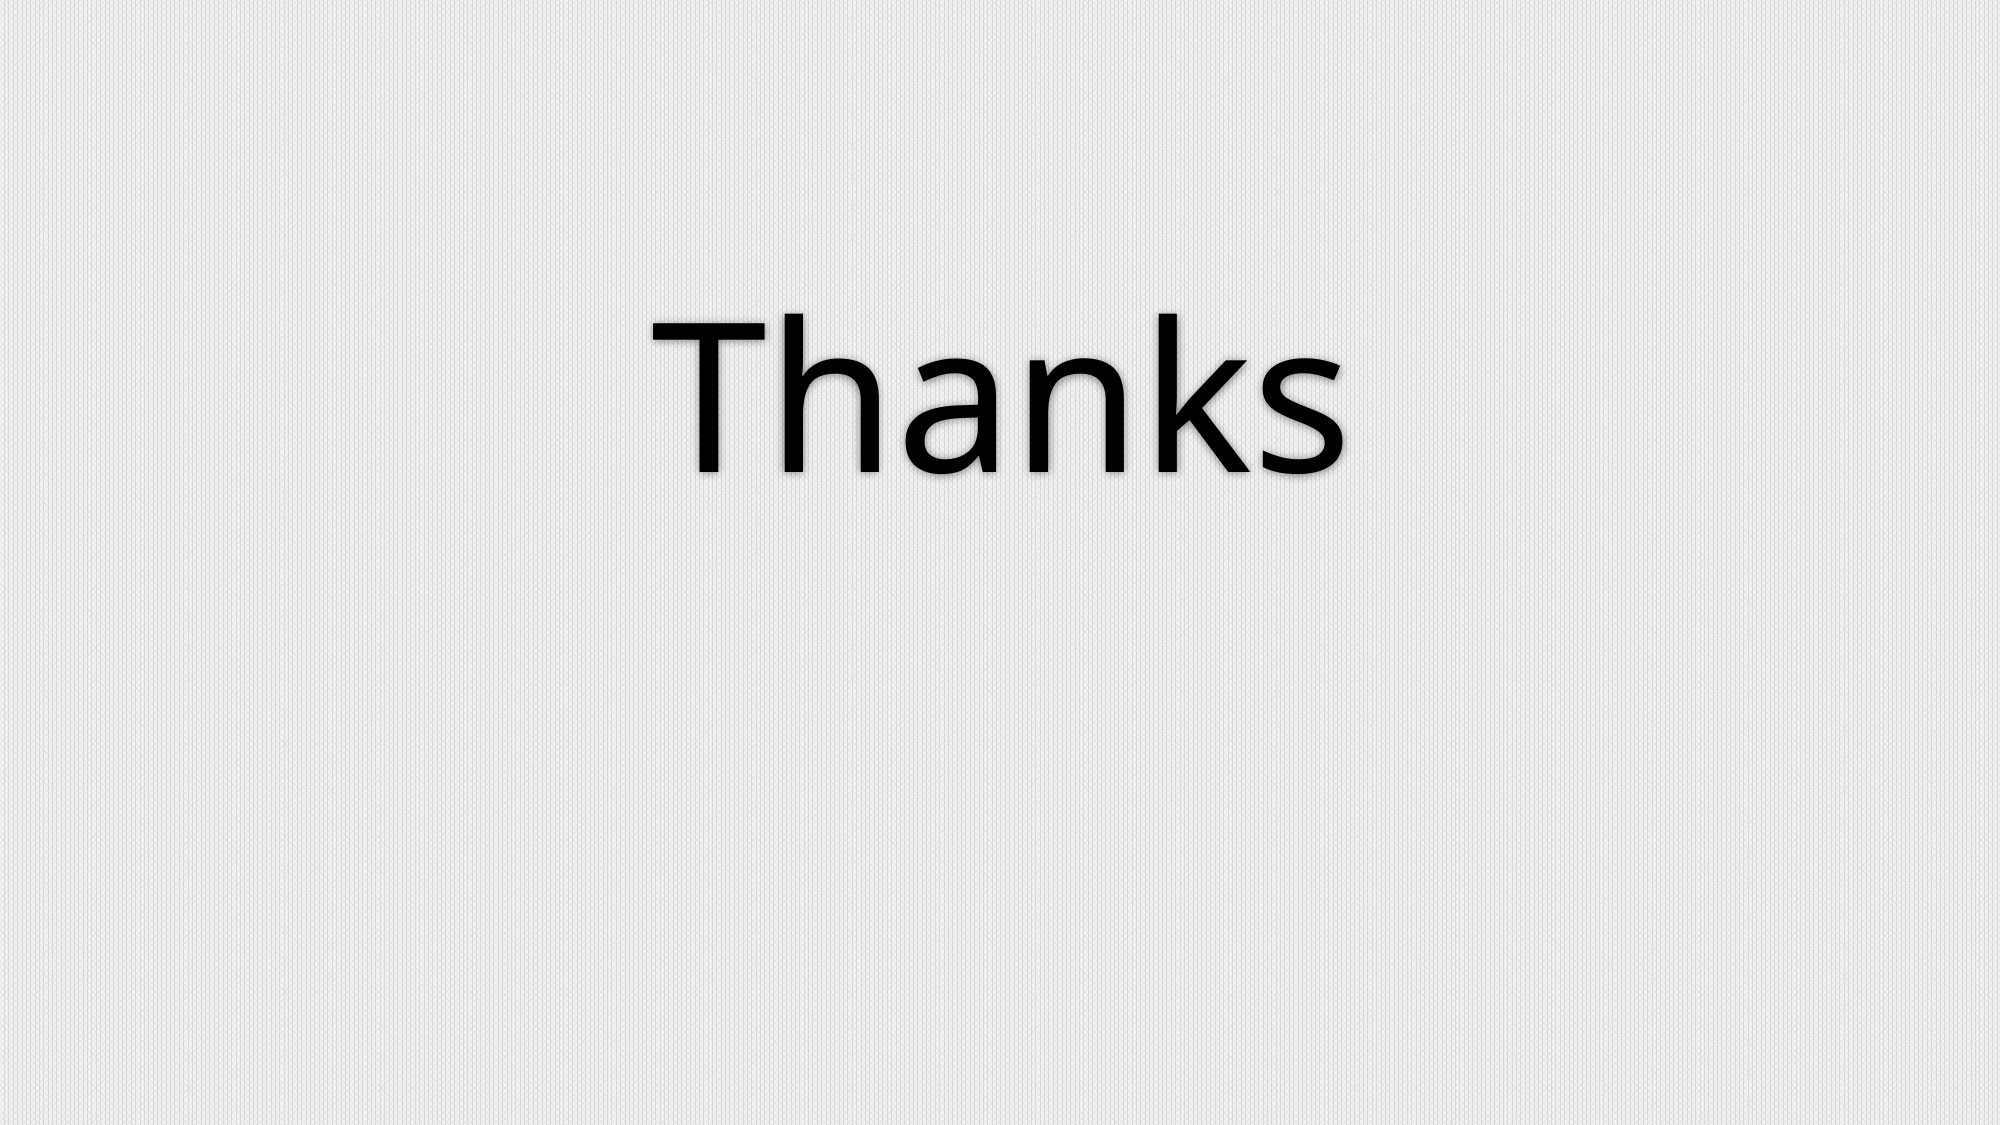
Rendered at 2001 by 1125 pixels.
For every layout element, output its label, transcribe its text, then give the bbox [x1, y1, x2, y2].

list Thanks [149, 231, 1849, 1057]
